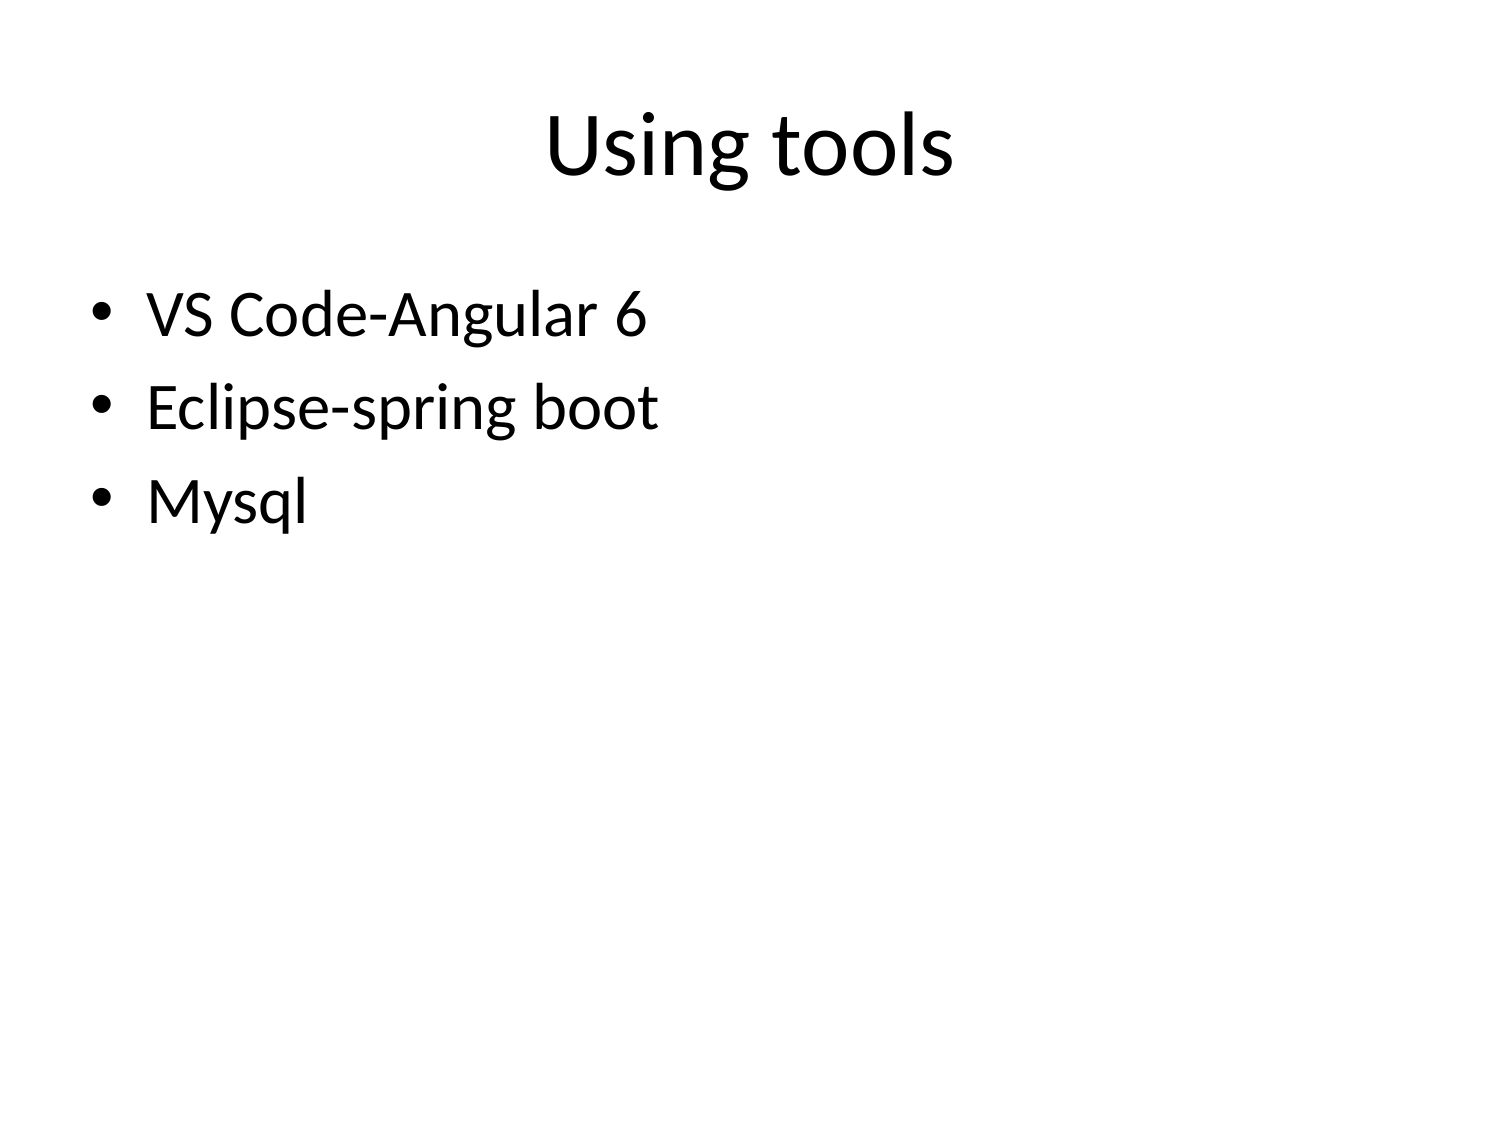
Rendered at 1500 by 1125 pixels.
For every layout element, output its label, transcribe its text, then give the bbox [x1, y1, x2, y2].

title Using tools [75, 45, 1425, 233]
list VS Code-Angular 6 Eclipse-spring boot Mysql [75, 262, 1425, 1005]
